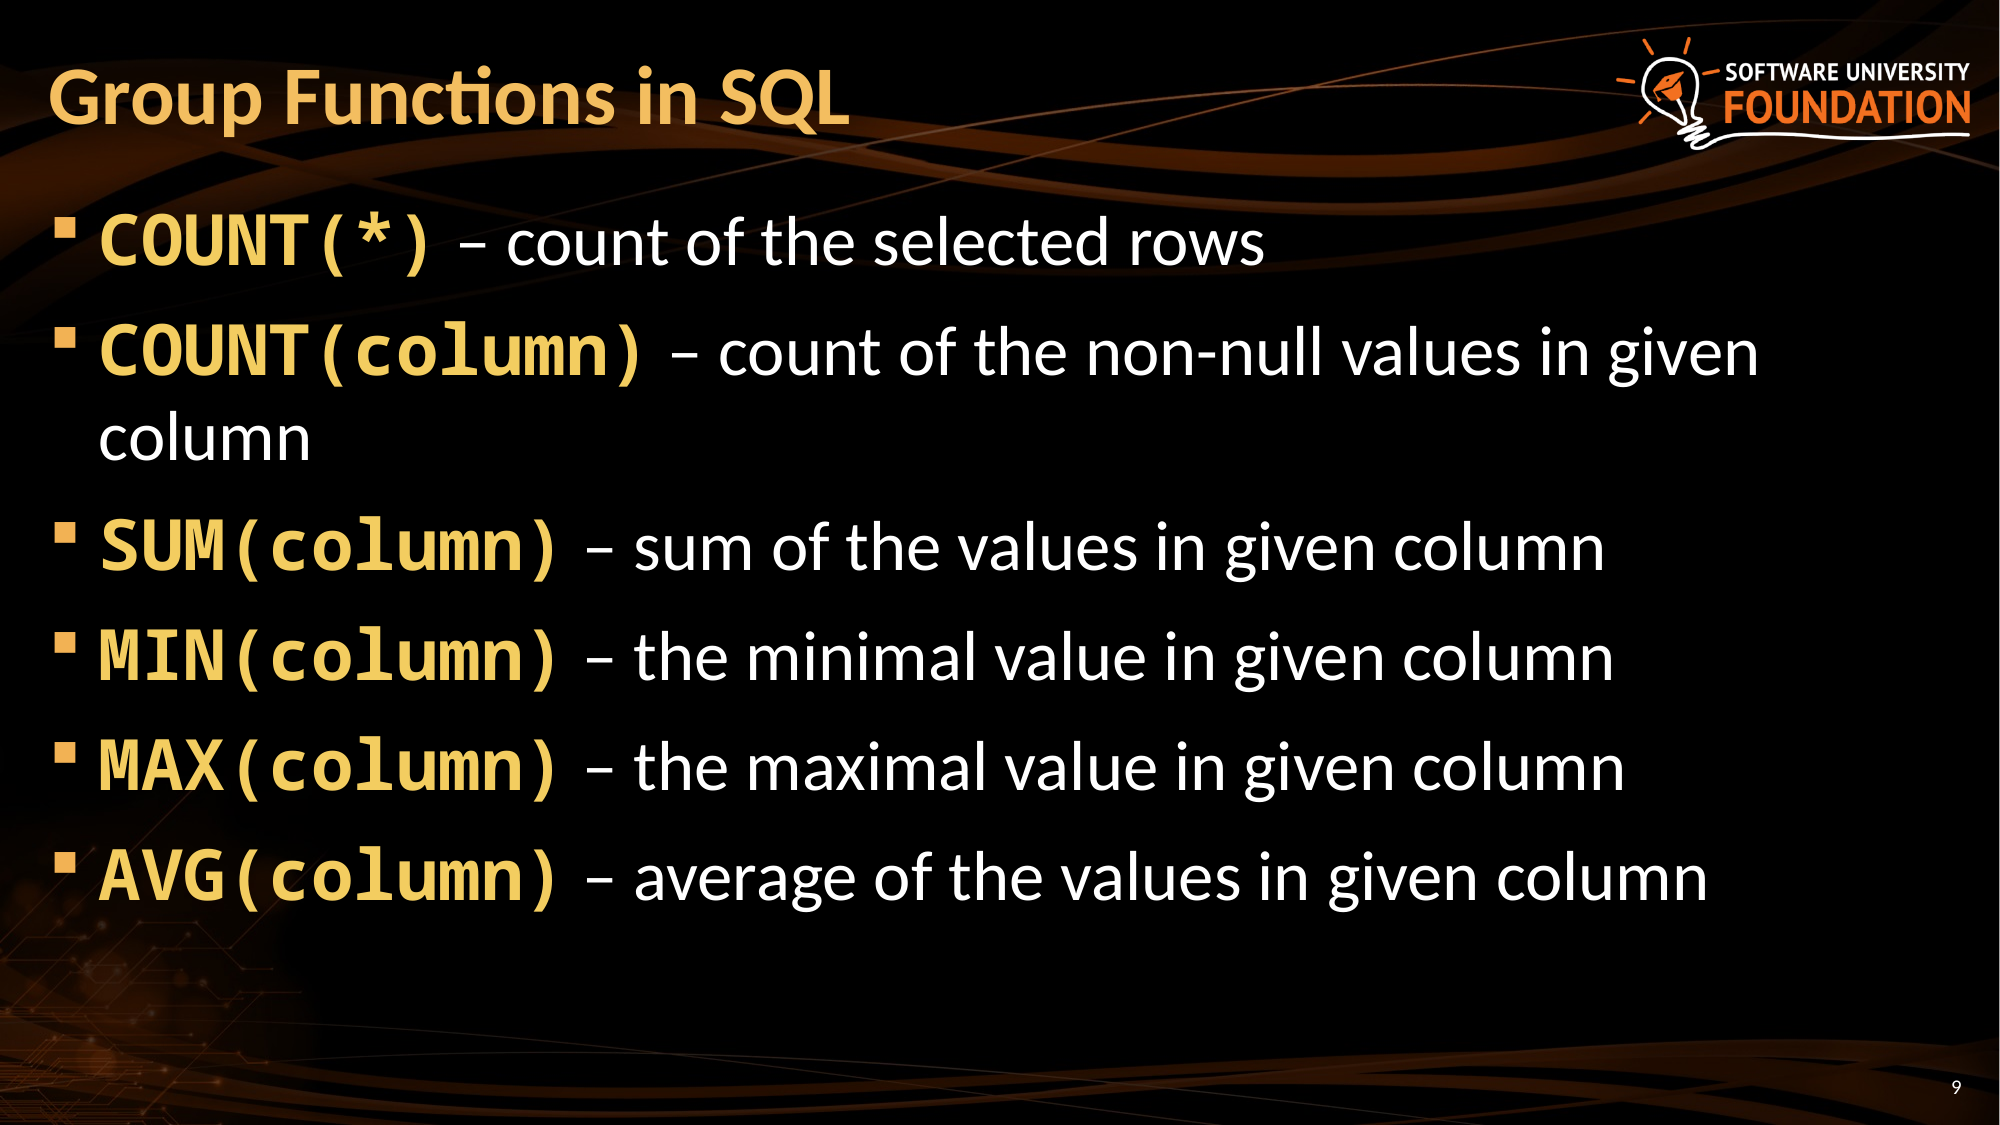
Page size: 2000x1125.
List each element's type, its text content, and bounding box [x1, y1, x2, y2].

title Group Functions in SQL [30, 6, 1602, 189]
list COUNT(*) – count of the selected rows COUNT(column) – count of the non-null values in given column SUM(column) – sum of the values in given column MIN(column) – the minimal value in given column MAX(column) – the maximal value in given column AVG(column) – average of the values in given column [31, 188, 1968, 1103]
picture [0, 0, 2000, 1125]
